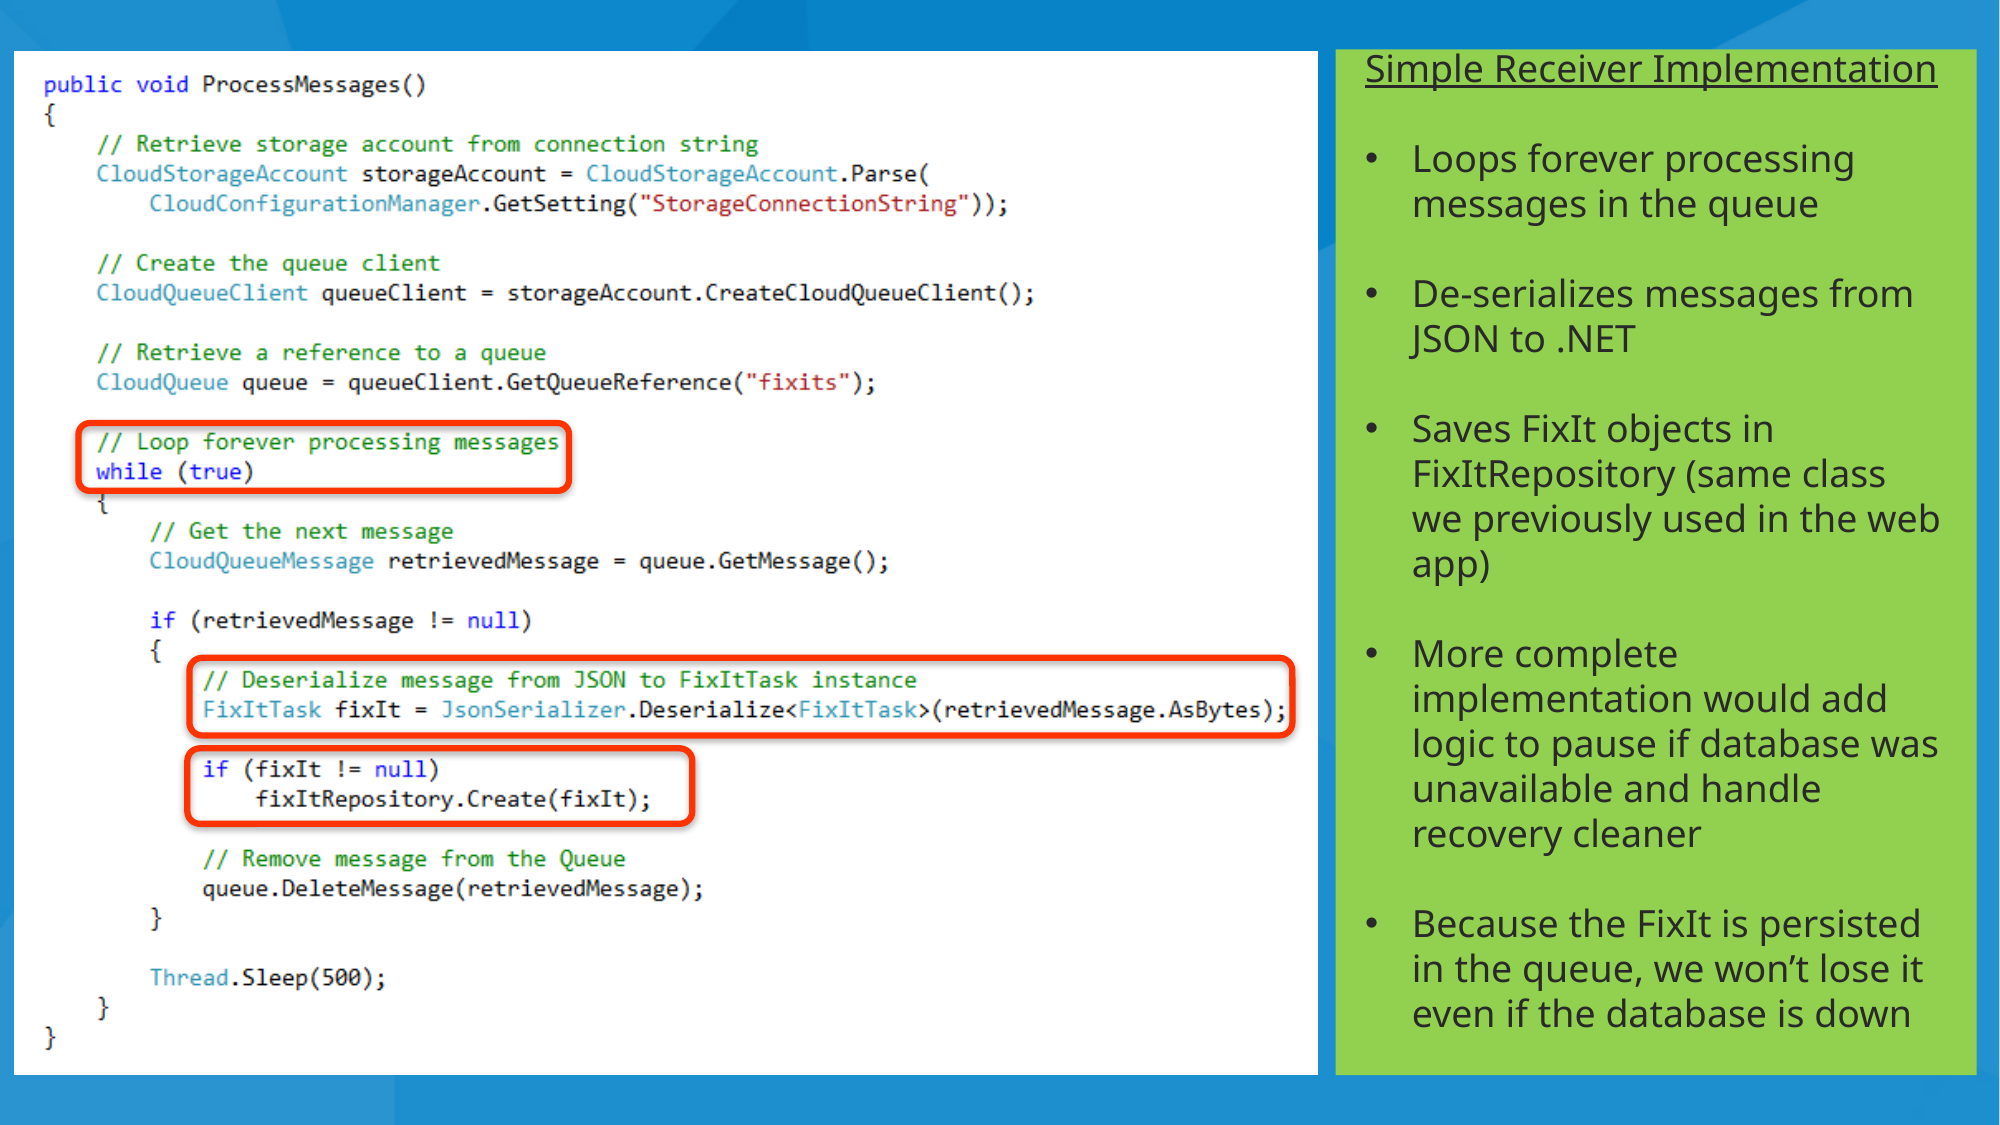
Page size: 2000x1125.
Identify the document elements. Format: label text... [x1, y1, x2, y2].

text_box Simple Receiver Implementation Loops forever processing messages in the queue De-serializes messages from JSON to .NET Saves FixIt objects in FixItRepository (same class we previously used in the web app) More complete implementation would add logic to pause if database was unavailable and handle recovery cleaner Because the FixIt is persisted in the queue, we won’t lose it even if the database is down [1333, 47, 1979, 1077]
picture [0, 0, 2000, 1125]
